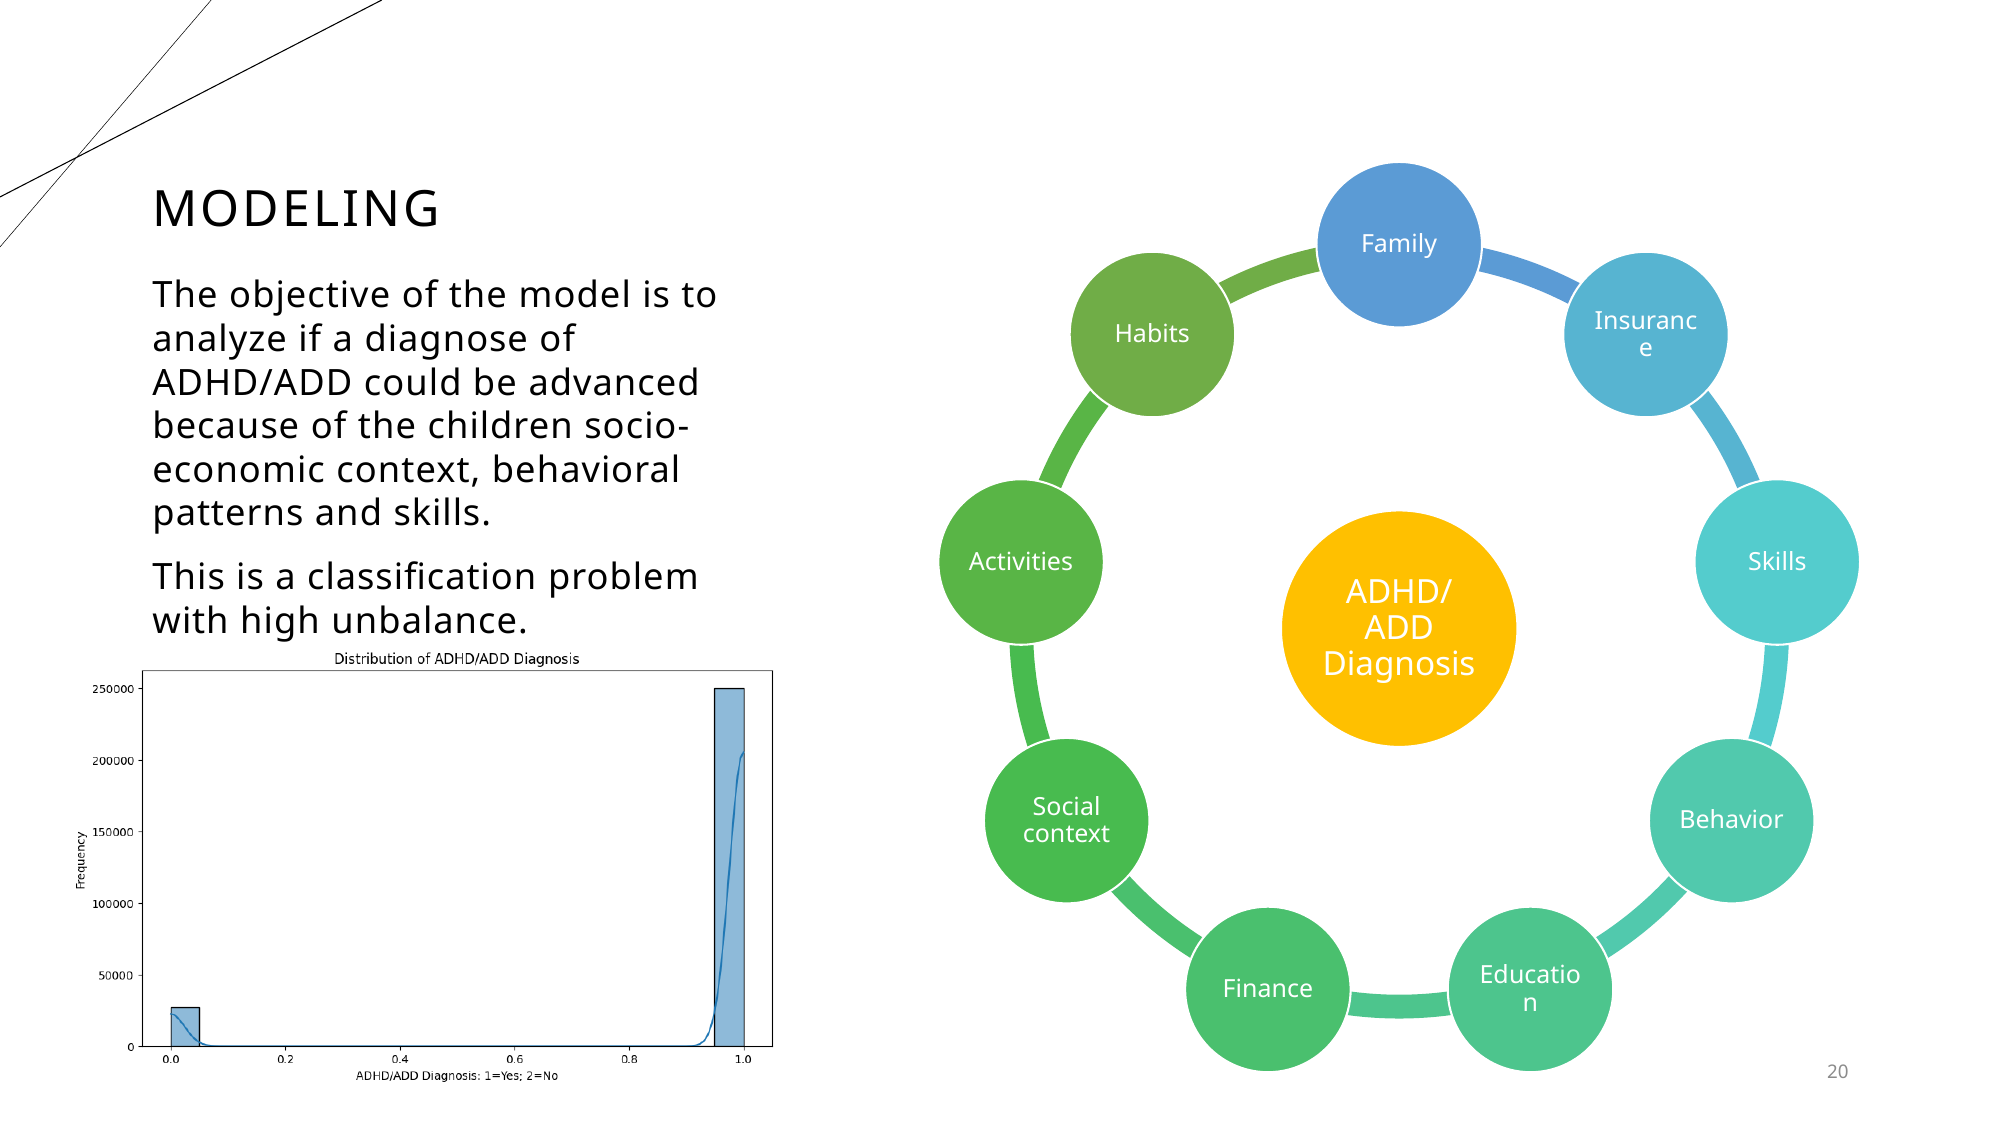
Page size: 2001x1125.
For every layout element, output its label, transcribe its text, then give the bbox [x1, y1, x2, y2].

picture [67, 644, 779, 1089]
title Modeling [137, 53, 671, 271]
slide_number 20 [1701, 1073, 1864, 1103]
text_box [815, 161, 1983, 1073]
list The objective of the model is to analyze if a diagnose of ADHD/ADD could be advanced because of the children socio-economic context, behavioral patterns and skills. This is a classification problem with high unbalance. [137, 271, 793, 649]
